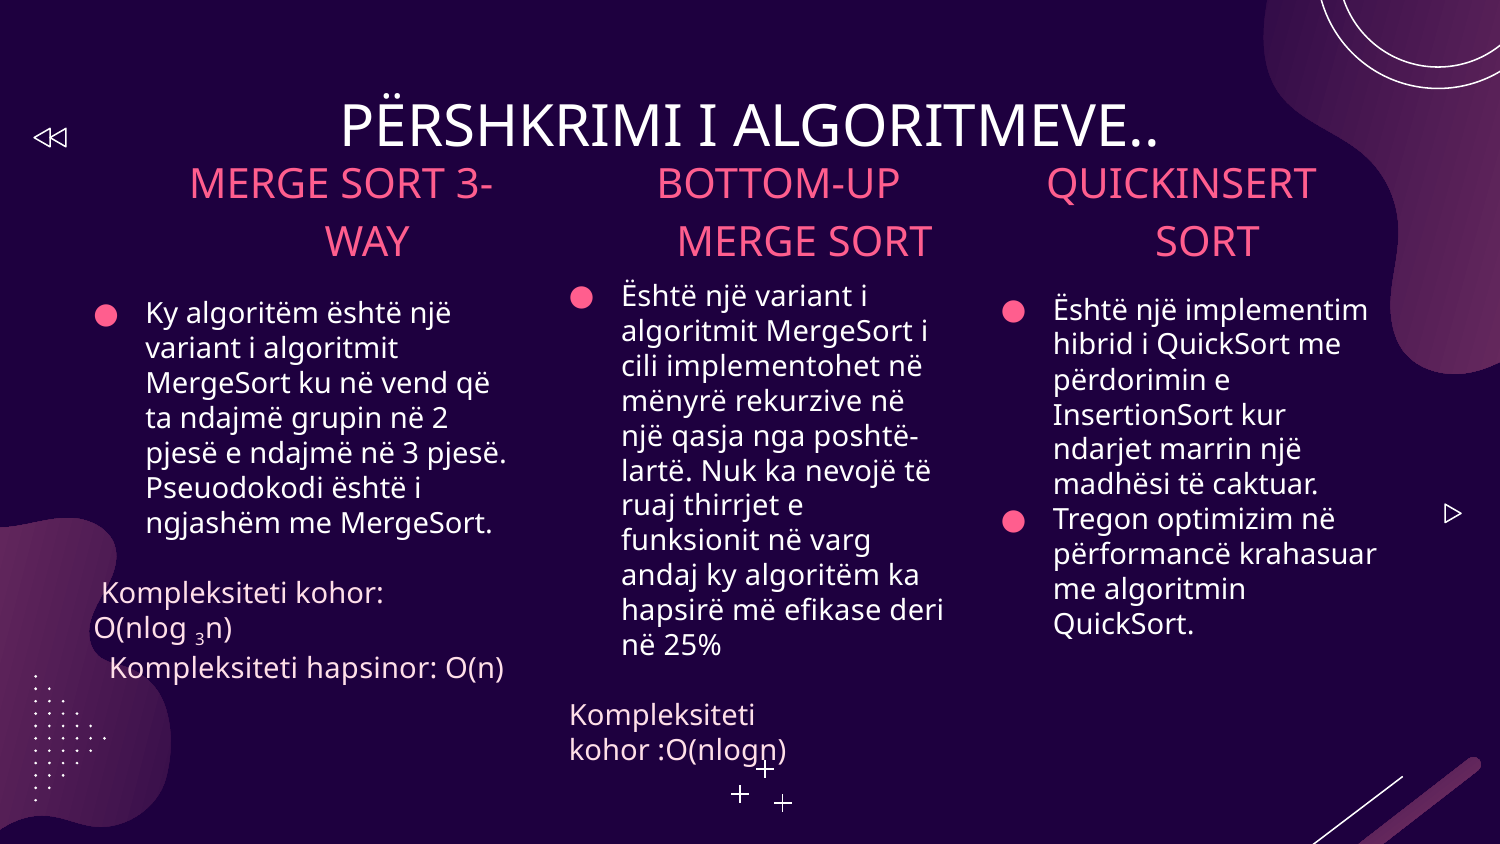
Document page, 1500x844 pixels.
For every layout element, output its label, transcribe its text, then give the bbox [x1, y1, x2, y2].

title PËRSHKRIMI I ALGORITMEVE.. [118, 72, 1382, 167]
subtitle Është një implementim hibrid i QuickSort me përdorimin e InsertionSort kur ndarjet marrin një madhësi të caktuar. Tregon optimizim në përformancë krahasuar me algoritmin QuickSort. [963, 275, 1394, 644]
subtitle BOTTOM-UP MERGE SORT [556, 210, 978, 275]
subtitle MERGE SORT 3-WAY [142, 210, 517, 279]
subtitle Është një variant i algoritmit MergeSort i cili implementohet në mënyrë rekurzive në një qasja nga poshtë-lartë. Nuk ka nevojë të ruaj thirrjet e funksionit në varg andaj ky algoritëm ka hapsirë më efikase deri në 25% Kompleksiteti kohor :O(nlogn) [531, 261, 963, 610]
subtitle Ky algoritëm është një variant i algoritmit MergeSort ku në vend që ta ndajmë grupin në 2 pjesë e ndajmë në 3 pjesë. Pseuodokodi është i ngjashëm me MergeSort. Kompleksiteti kohor: O(nlog 3n) Kompleksiteti hapsinor: O(n) [55, 279, 532, 648]
subtitle QUICKINSERT SORT [982, 210, 1358, 275]
